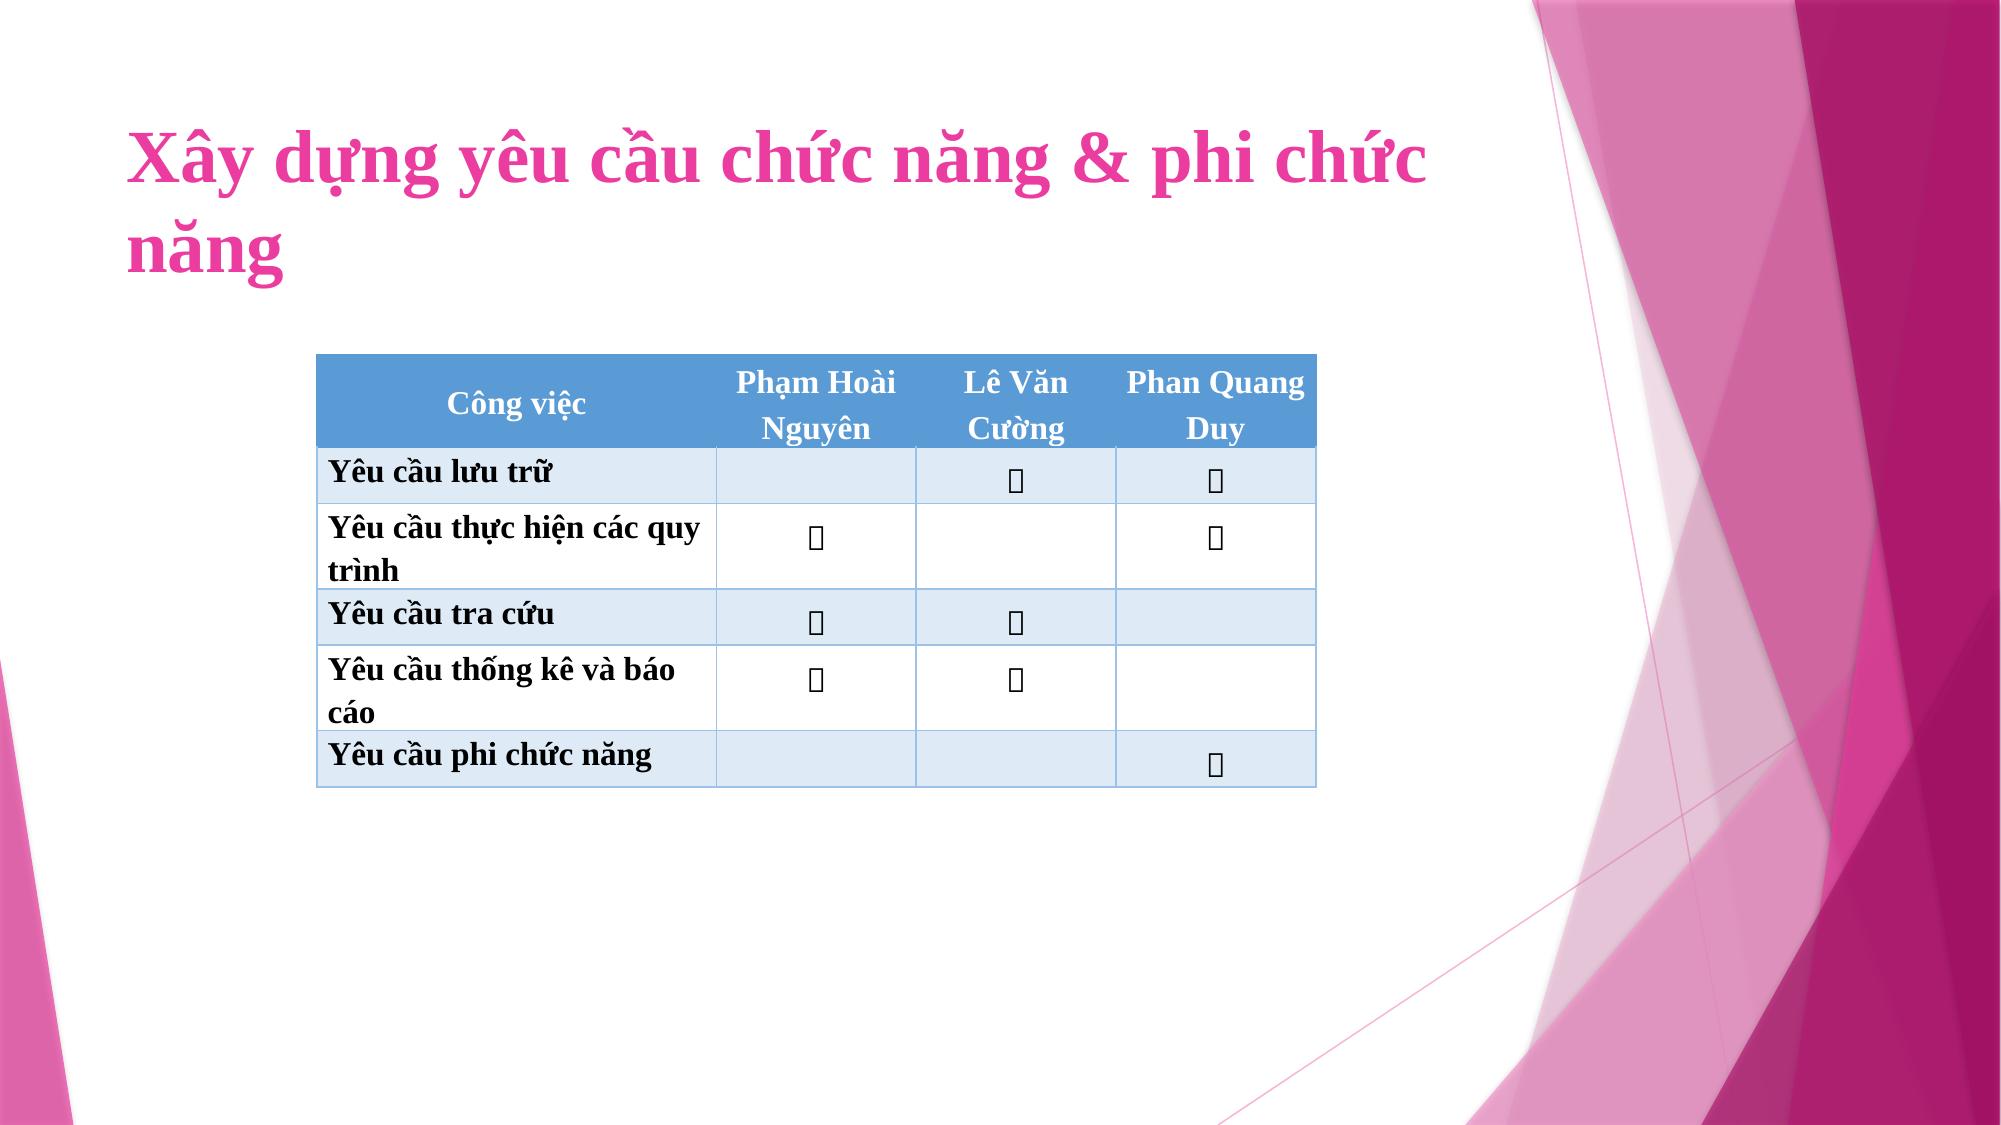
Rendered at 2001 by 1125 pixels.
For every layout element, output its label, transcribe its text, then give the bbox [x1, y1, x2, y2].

table_cell [917, 504, 1115, 588]
table_cell  [717, 504, 915, 588]
table_header Lê Văn Cường [916, 355, 1116, 446]
table_cell Yêu cầu thực hiện các quy trình [318, 504, 716, 588]
table_cell [717, 731, 915, 786]
table_cell [717, 448, 915, 503]
table_cell  [917, 590, 1115, 644]
table_cell Yêu cầu phi chức năng [318, 731, 716, 786]
table_cell Yêu cầu tra cứu [318, 590, 716, 644]
table_cell  [1117, 731, 1315, 786]
table_cell  [917, 646, 1115, 730]
table_cell  [1117, 504, 1315, 588]
table_cell [917, 731, 1115, 786]
title Xây dựng yêu cầu chức năng & phi chức năng [111, 99, 1522, 317]
table_header Phan Quang Duy [1116, 355, 1315, 446]
table_cell  [1117, 448, 1315, 503]
table_header Công việc [318, 355, 716, 446]
table_cell Yêu cầu thống kê và báo cáo [318, 646, 716, 730]
table_cell  [917, 448, 1115, 503]
table_header Phạm Hoài Nguyên [716, 355, 916, 446]
table_cell Yêu cầu lưu trữ [318, 448, 716, 503]
table_cell [1117, 590, 1315, 644]
table_cell  [717, 590, 915, 644]
table_cell  [717, 646, 915, 730]
table_cell [1117, 646, 1315, 730]
